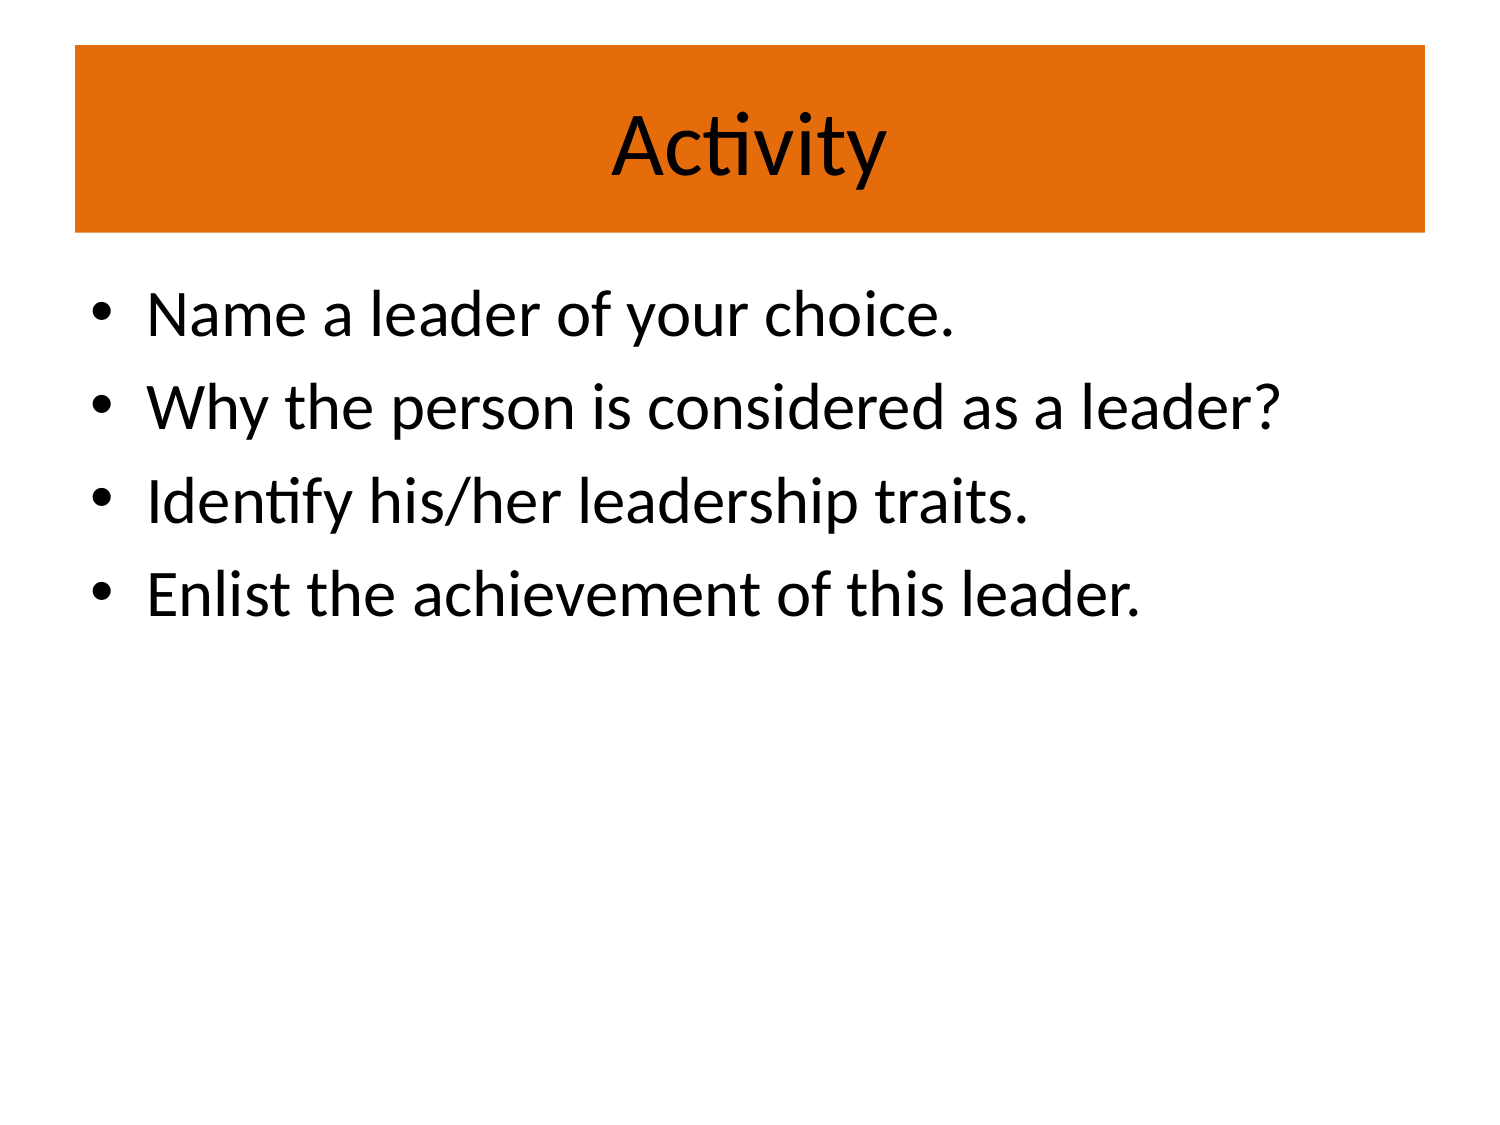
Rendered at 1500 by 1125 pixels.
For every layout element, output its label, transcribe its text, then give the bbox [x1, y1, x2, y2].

list Name a leader of your choice. Why the person is considered as a leader? Identify his/her leadership traits. Enlist the achievement of this leader. [75, 262, 1425, 1005]
title Activity [75, 45, 1425, 233]
